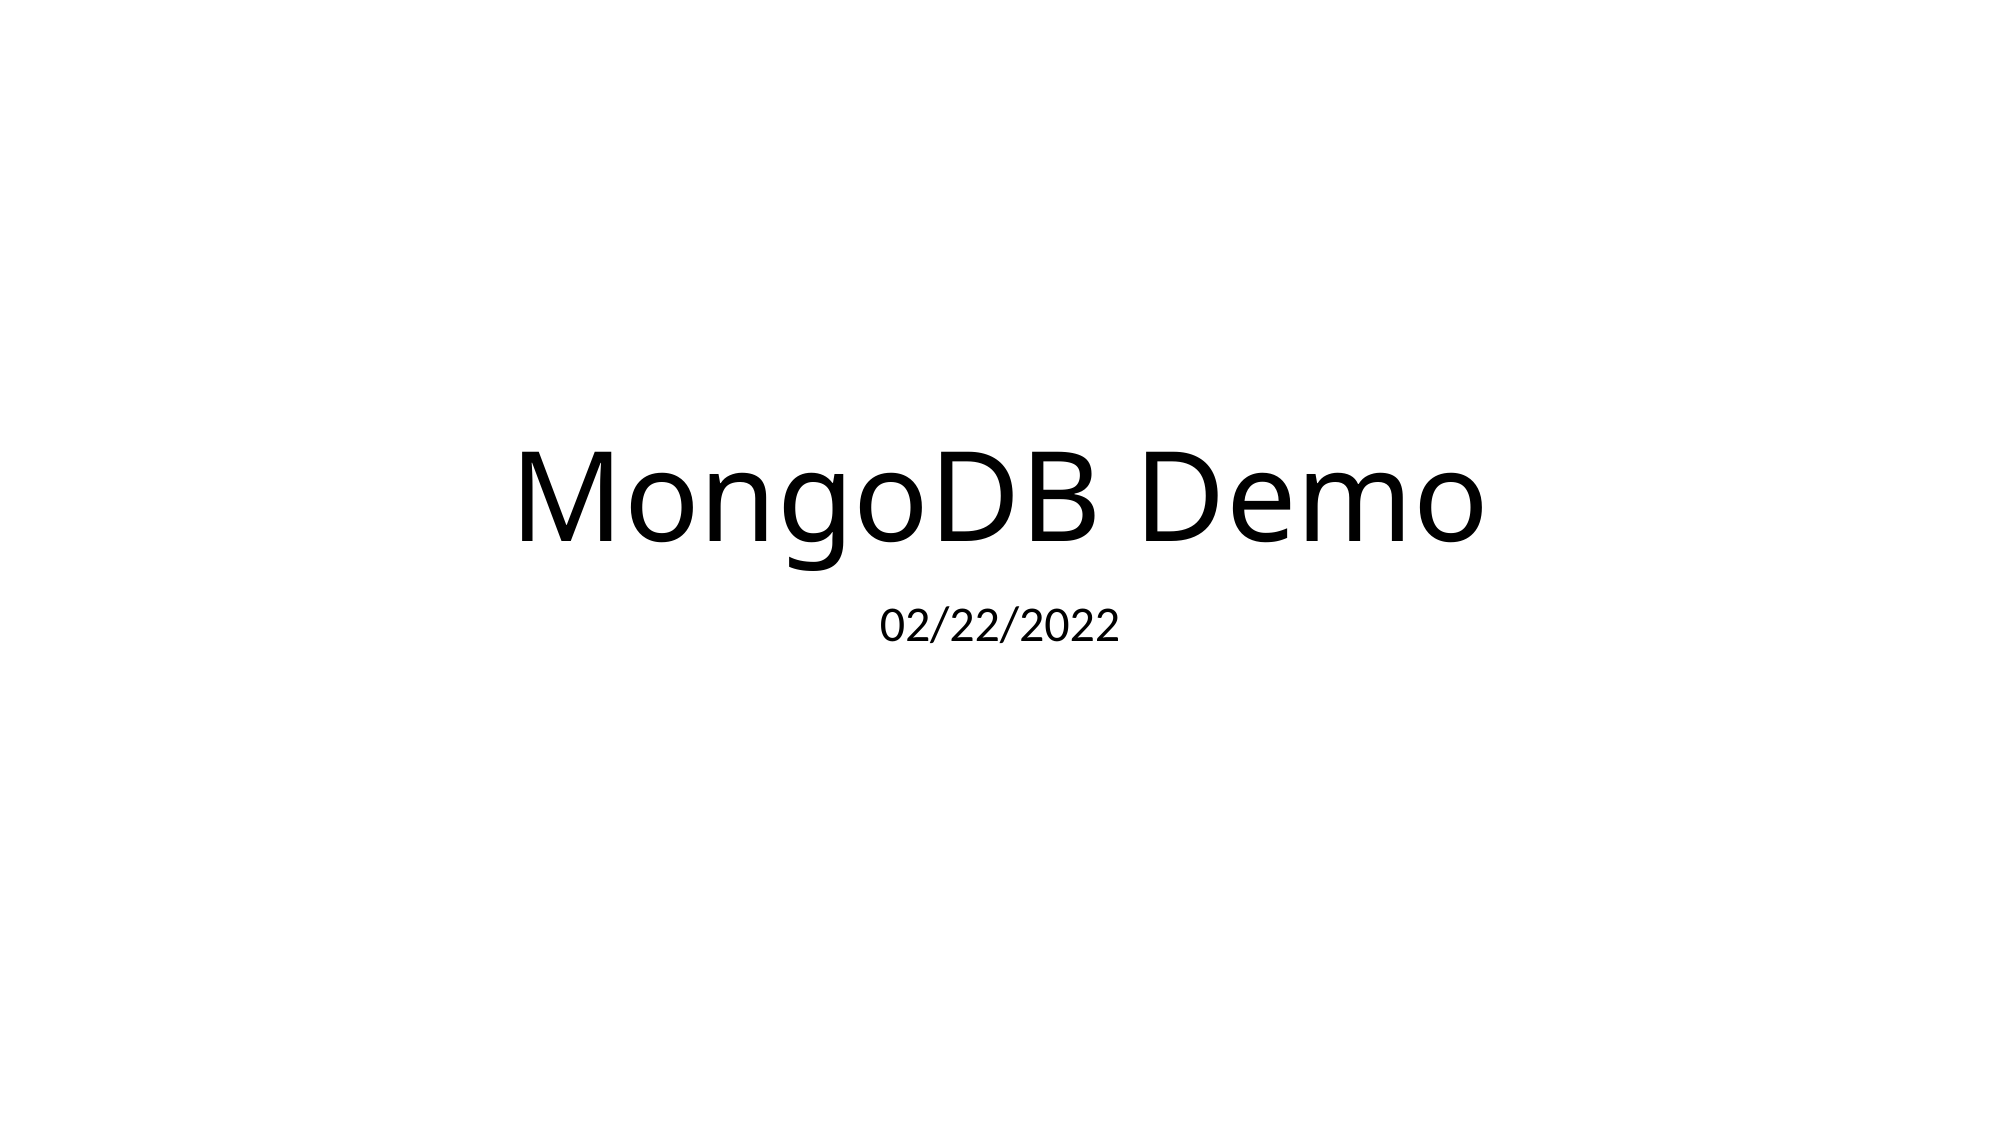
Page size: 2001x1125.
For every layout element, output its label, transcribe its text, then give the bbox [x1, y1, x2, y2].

subtitle 02/22/2022 [249, 590, 1750, 863]
title MongoDB Demo [249, 184, 1750, 576]
